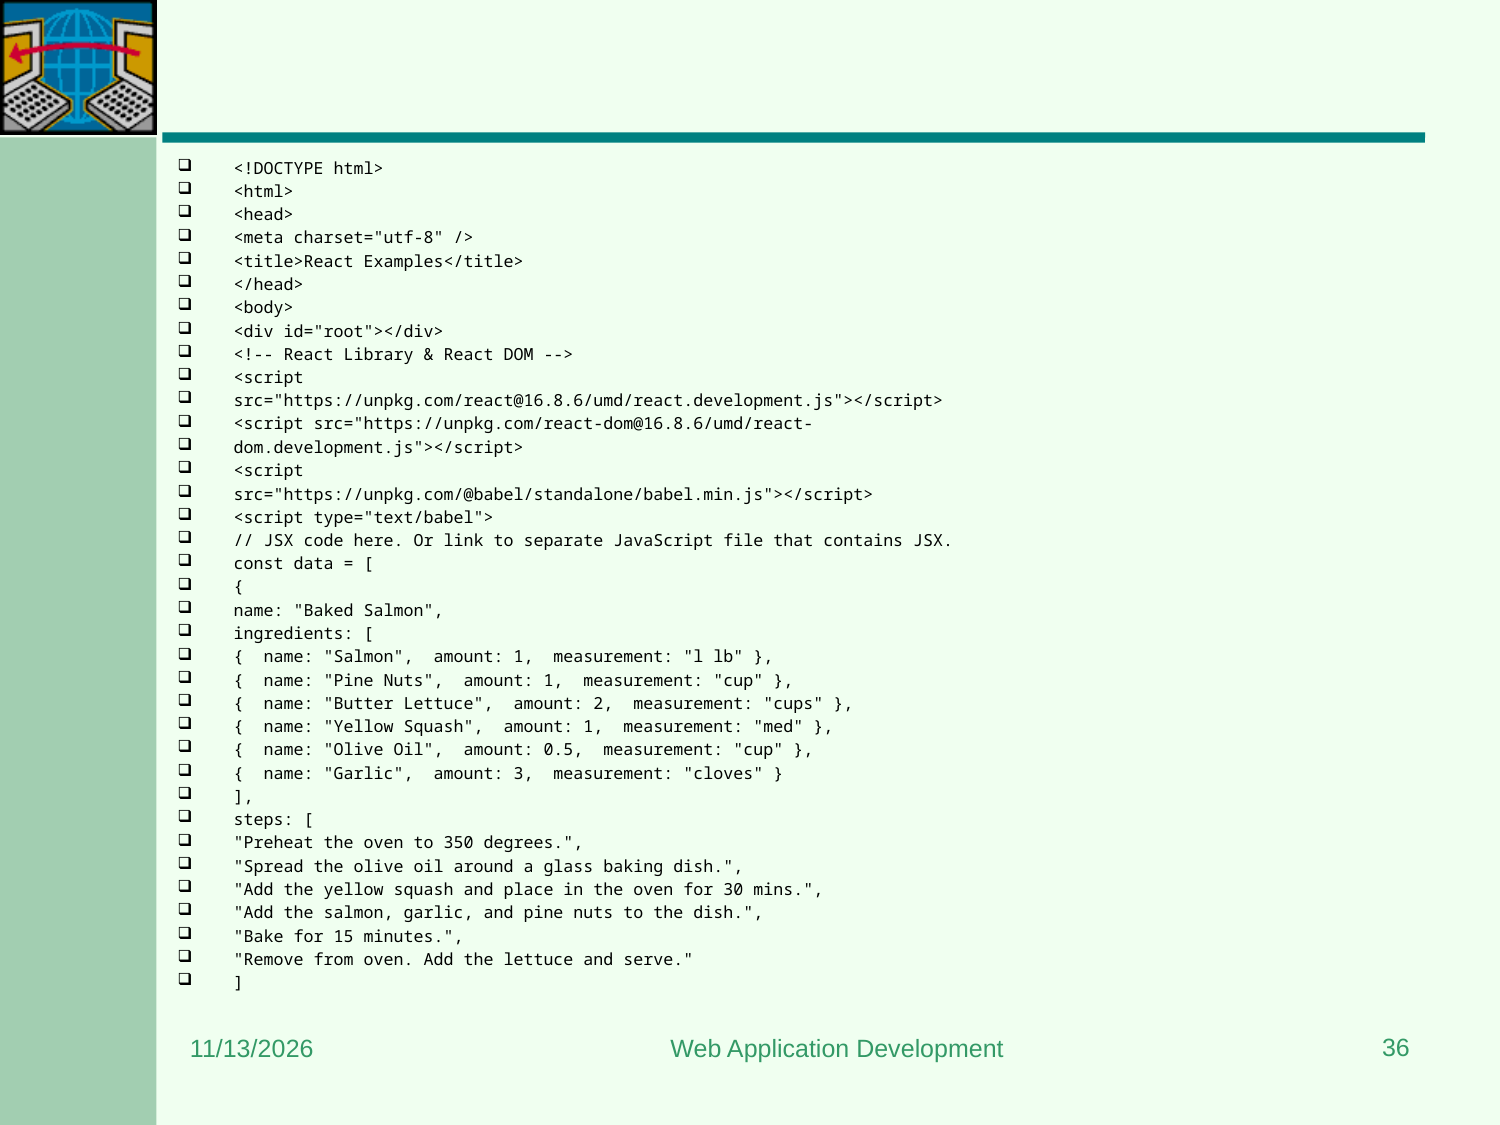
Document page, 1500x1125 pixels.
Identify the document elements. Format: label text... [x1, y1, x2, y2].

list <!DOCTYPE html> <html> <head> <meta charset="utf-8" /> <title>React Examples</title> </head> <body> <div id="root"></div> <!-- React Library & React DOM --> <script src="https://unpkg.com/react@16.8.6/umd/react.development.js"></script> <script src="https://unpkg.com/react-dom@16.8.6/umd/react- dom.development.js"></script> <script src="https://unpkg.com/@babel/standalone/babel.min.js"></script> <script type="text/babel"> // JSX code here. Or link to separate JavaScript file that contains JSX. const data = [ { name: "Baked Salmon", ingredients: [ { name: "Salmon", amount: 1, measurement: "l lb" }, { name: "Pine Nuts", amount: 1, measurement: "cup" }, { name: "Butter Lettuce", amount: 2, measurement: "cups" }, { name: "Yellow Squash", amount: 1, measurement: "med" }, { name: "Olive Oil", amount: 0.5, measurement: "cup" }, { name: "Garlic", amount: 3, measurement: "cloves" } ], steps: [ "Preheat the oven to 350 degrees.", "Spread the olive oil around a glass baking dish.", "Add the yellow squash and place in the oven for 30 mins.", "Add the salmon, garlic, and pine nuts to the dish.", "Bake for 15 minutes.", "Remove from oven. Add the lettuce and serve." ] [162, 149, 1488, 1013]
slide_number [174, 1024, 438, 1104]
picture [0, 0, 157, 135]
slide_number 36 [1237, 1024, 1426, 1103]
footer Web Application Development [462, 1024, 1213, 1104]
